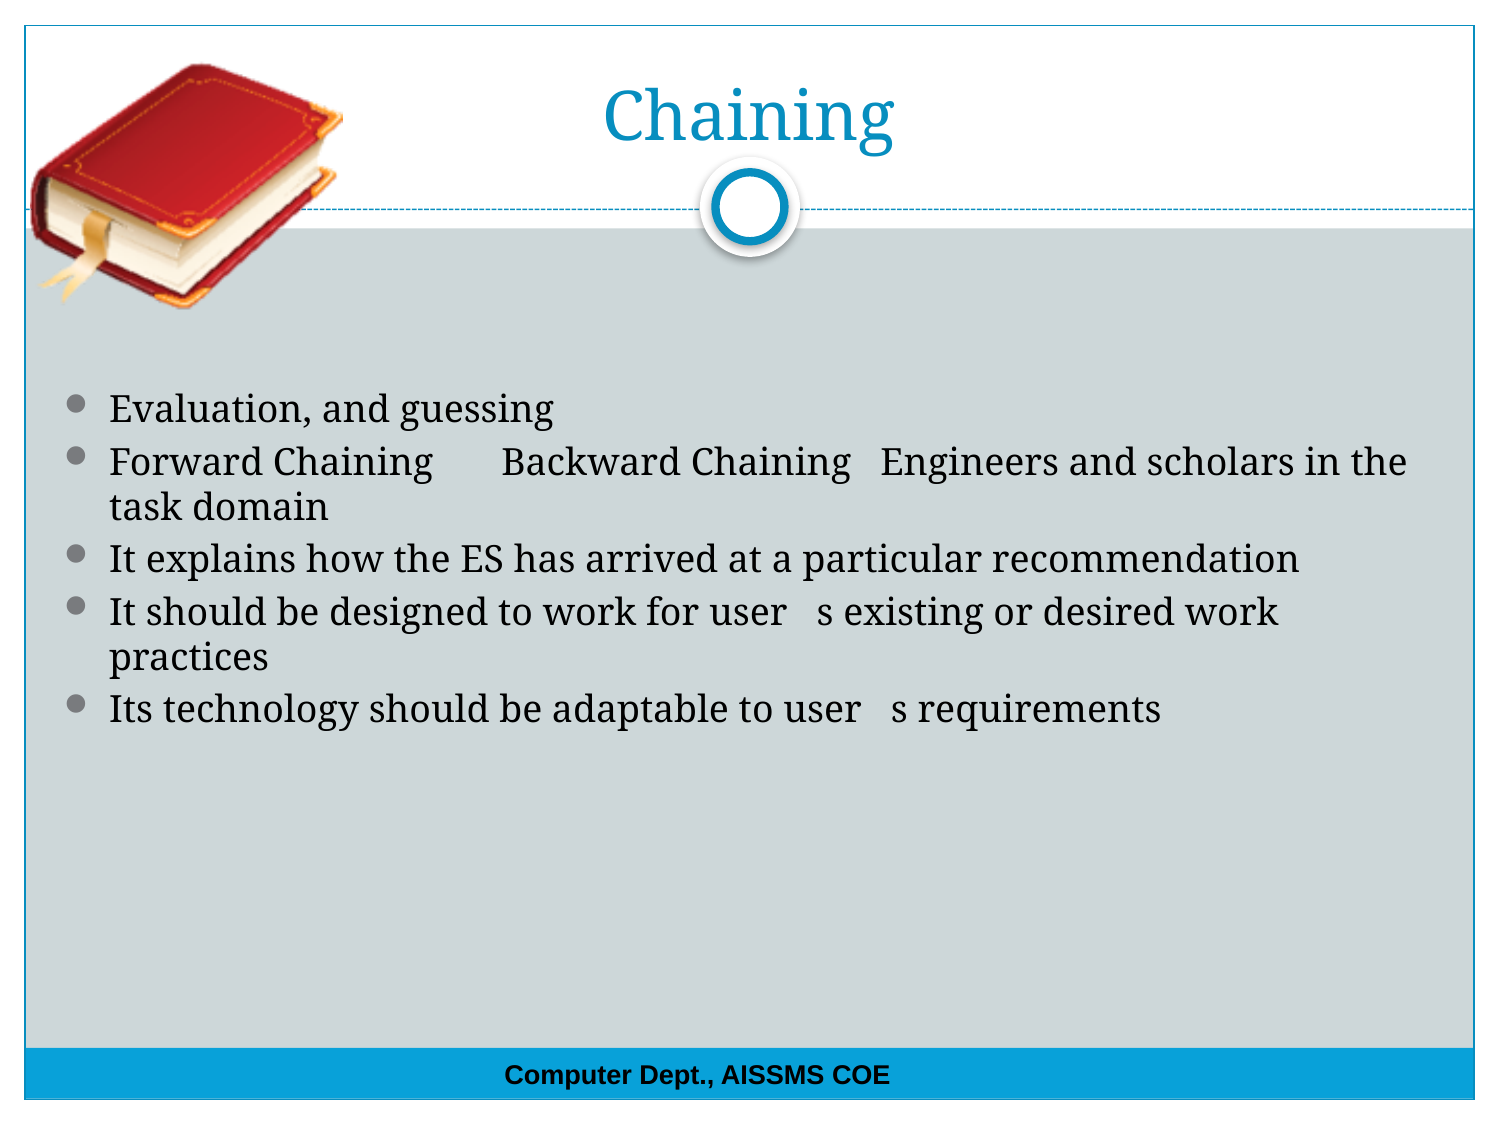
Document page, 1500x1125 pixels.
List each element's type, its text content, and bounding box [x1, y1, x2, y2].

list Evaluation, and guessing Forward Chaining Backward Chaining Engineers and scholars in the task domain It explains how the ES has arrived at a particular recommendation It should be designed to work for user s existing or desired work practices Its technology should be adaptable to user s requirements [49, 250, 1445, 1001]
text_box Computer Dept., AISSMS COE [489, 989, 906, 1098]
picture [29, 29, 343, 343]
title Chaining [348, 37, 1450, 162]
